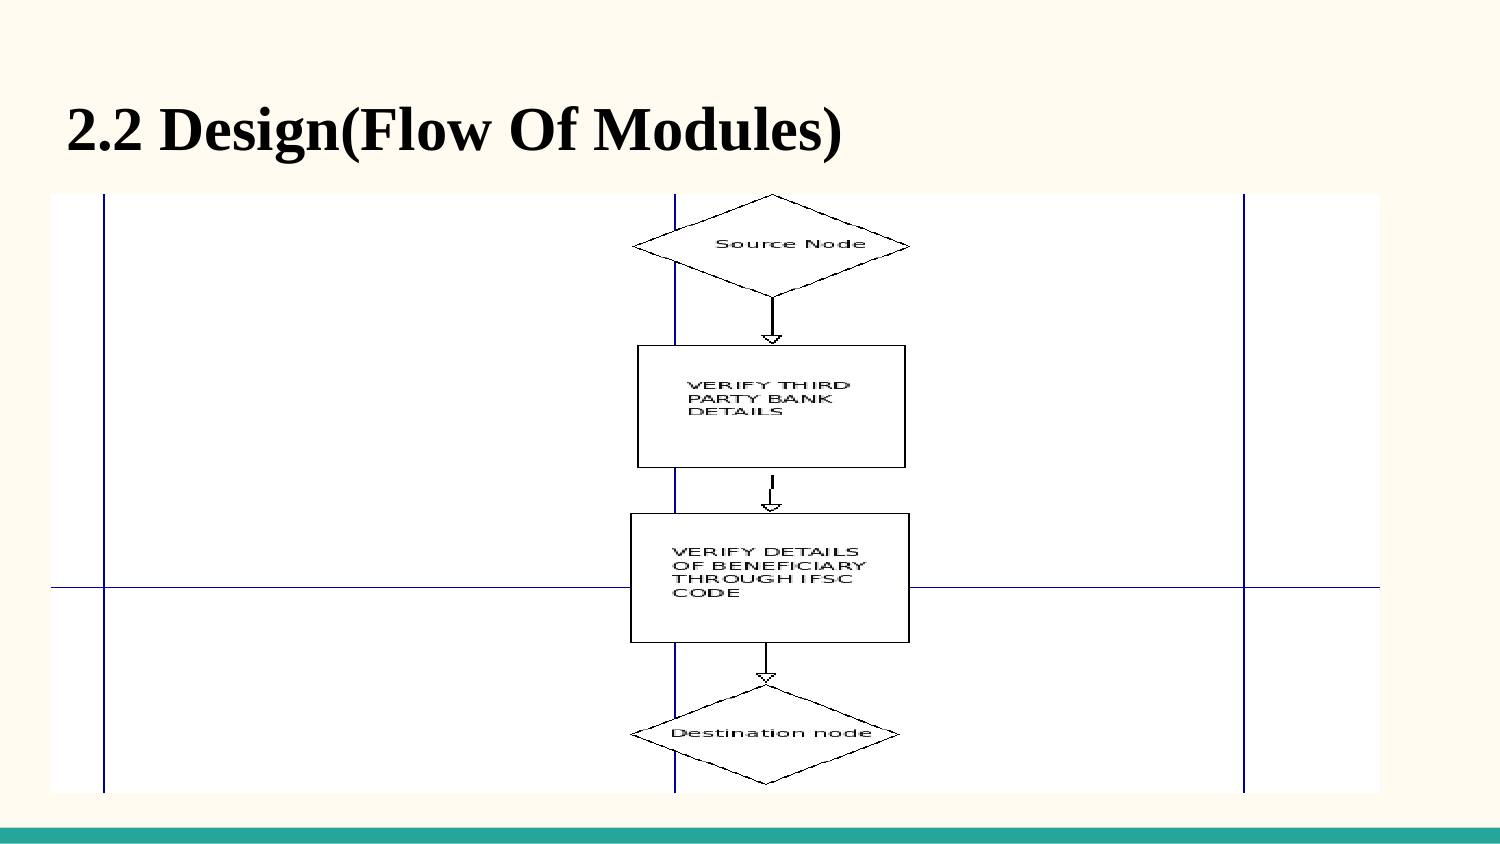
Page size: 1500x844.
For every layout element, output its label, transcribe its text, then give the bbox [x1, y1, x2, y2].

title 2.2 Design(Flow Of Modules) [51, 72, 1449, 174]
picture [50, 193, 1380, 793]
